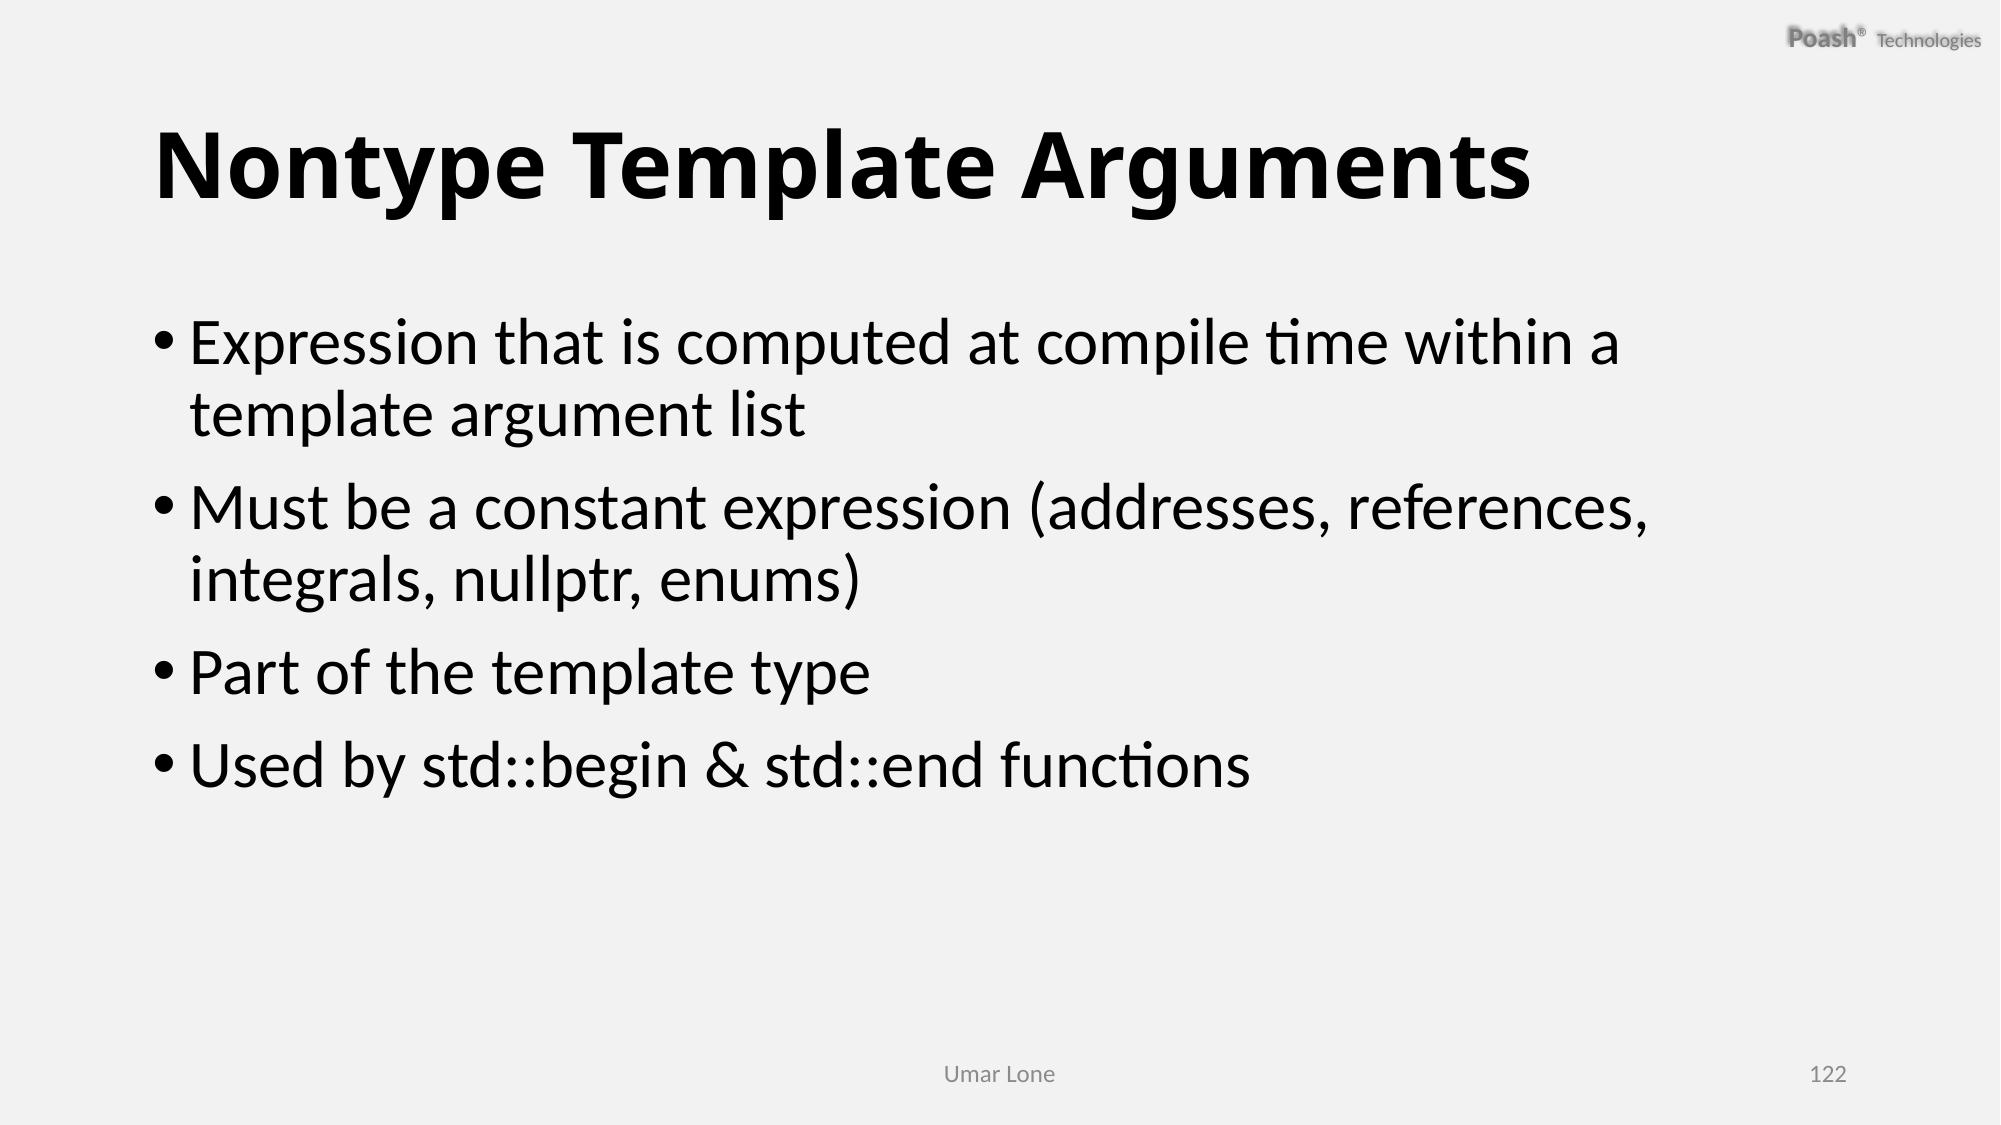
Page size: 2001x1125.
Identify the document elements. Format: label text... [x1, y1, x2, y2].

slide_number 122 [1412, 1042, 1863, 1103]
footer Umar Lone [662, 1042, 1338, 1103]
list Expression that is computed at compile time within a template argument list Must be a constant expression (addresses, references, integrals, nullptr, enums) Part of the template type Used by std::begin & std::end functions [137, 299, 1863, 1014]
title Nontype Template Arguments [137, 59, 1863, 278]
